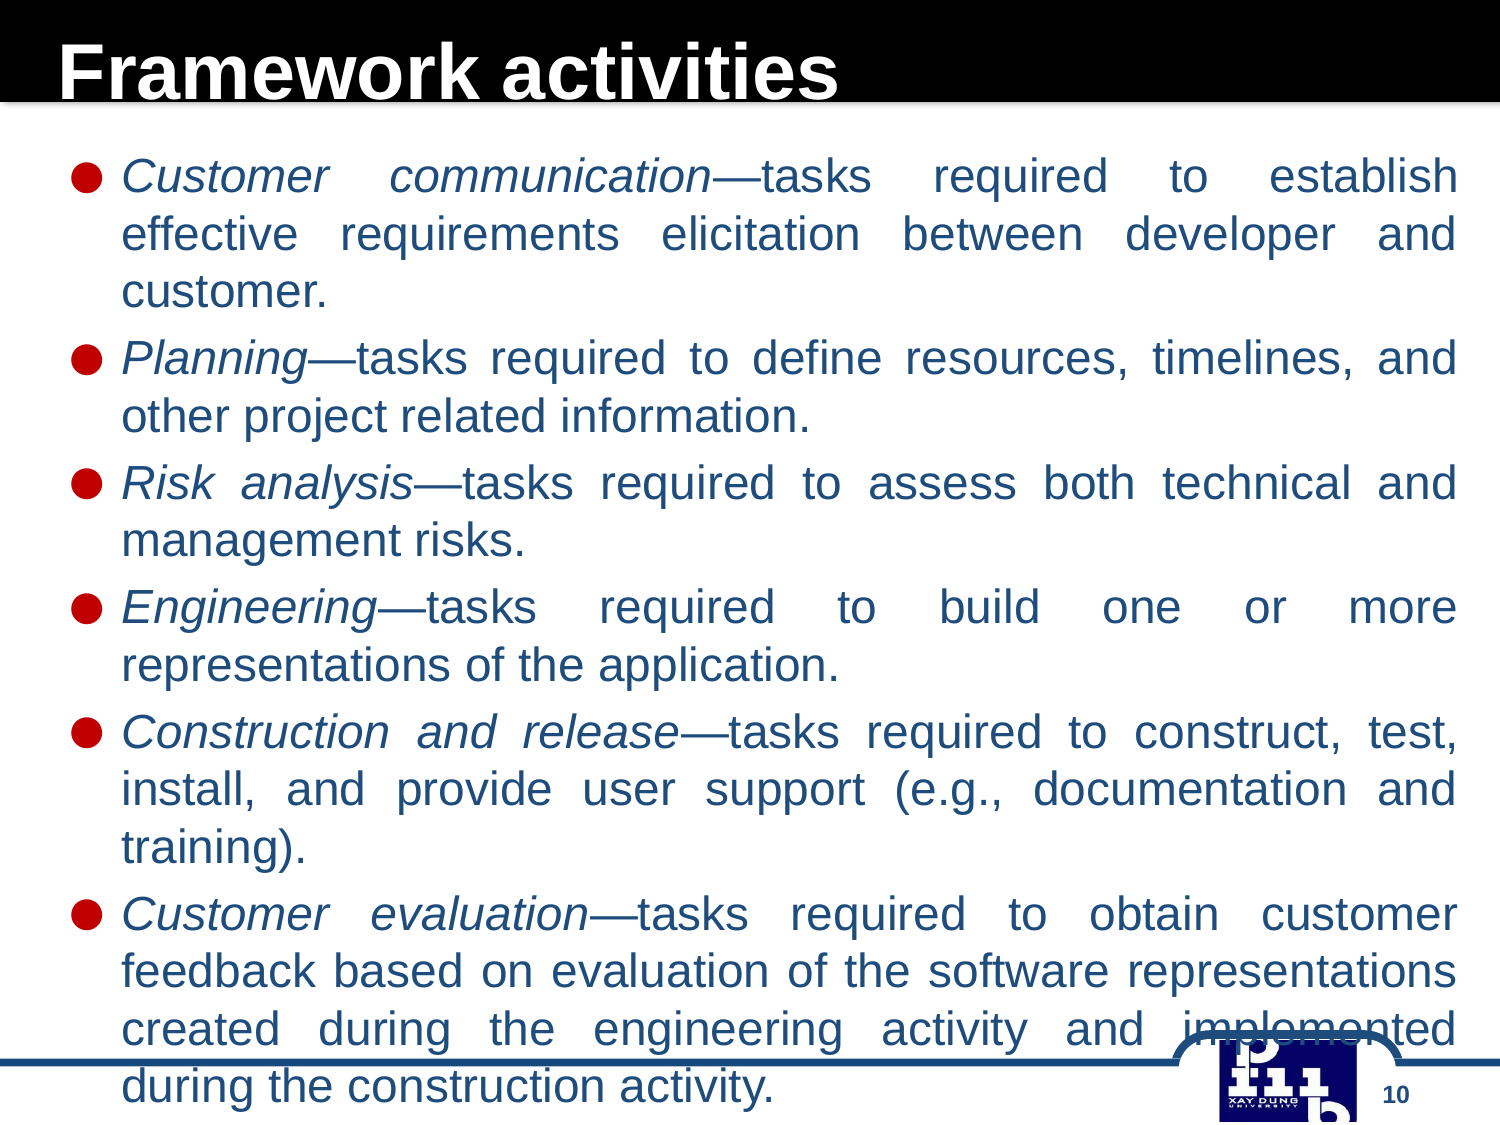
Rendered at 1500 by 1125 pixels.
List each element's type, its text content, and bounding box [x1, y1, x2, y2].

list Customer communication—tasks required to establish effective requirements elicitation between developer and customer. Planning—tasks required to define resources, timelines, and other project related information. Risk analysis—tasks required to assess both technical and management risks. Engineering—tasks required to build one or more representations of the application. Construction and release—tasks required to construct, test, install, and provide user support (e.g., documentation and training). Customer evaluation—tasks required to obtain customer feedback based on evaluation of the software representations created during the engineering activity and implemented during the construction activity. [49, 137, 1476, 971]
slide_number 10 [1312, 1071, 1426, 1125]
picture [1219, 1040, 1357, 1122]
title Framework activities [6, 0, 912, 136]
